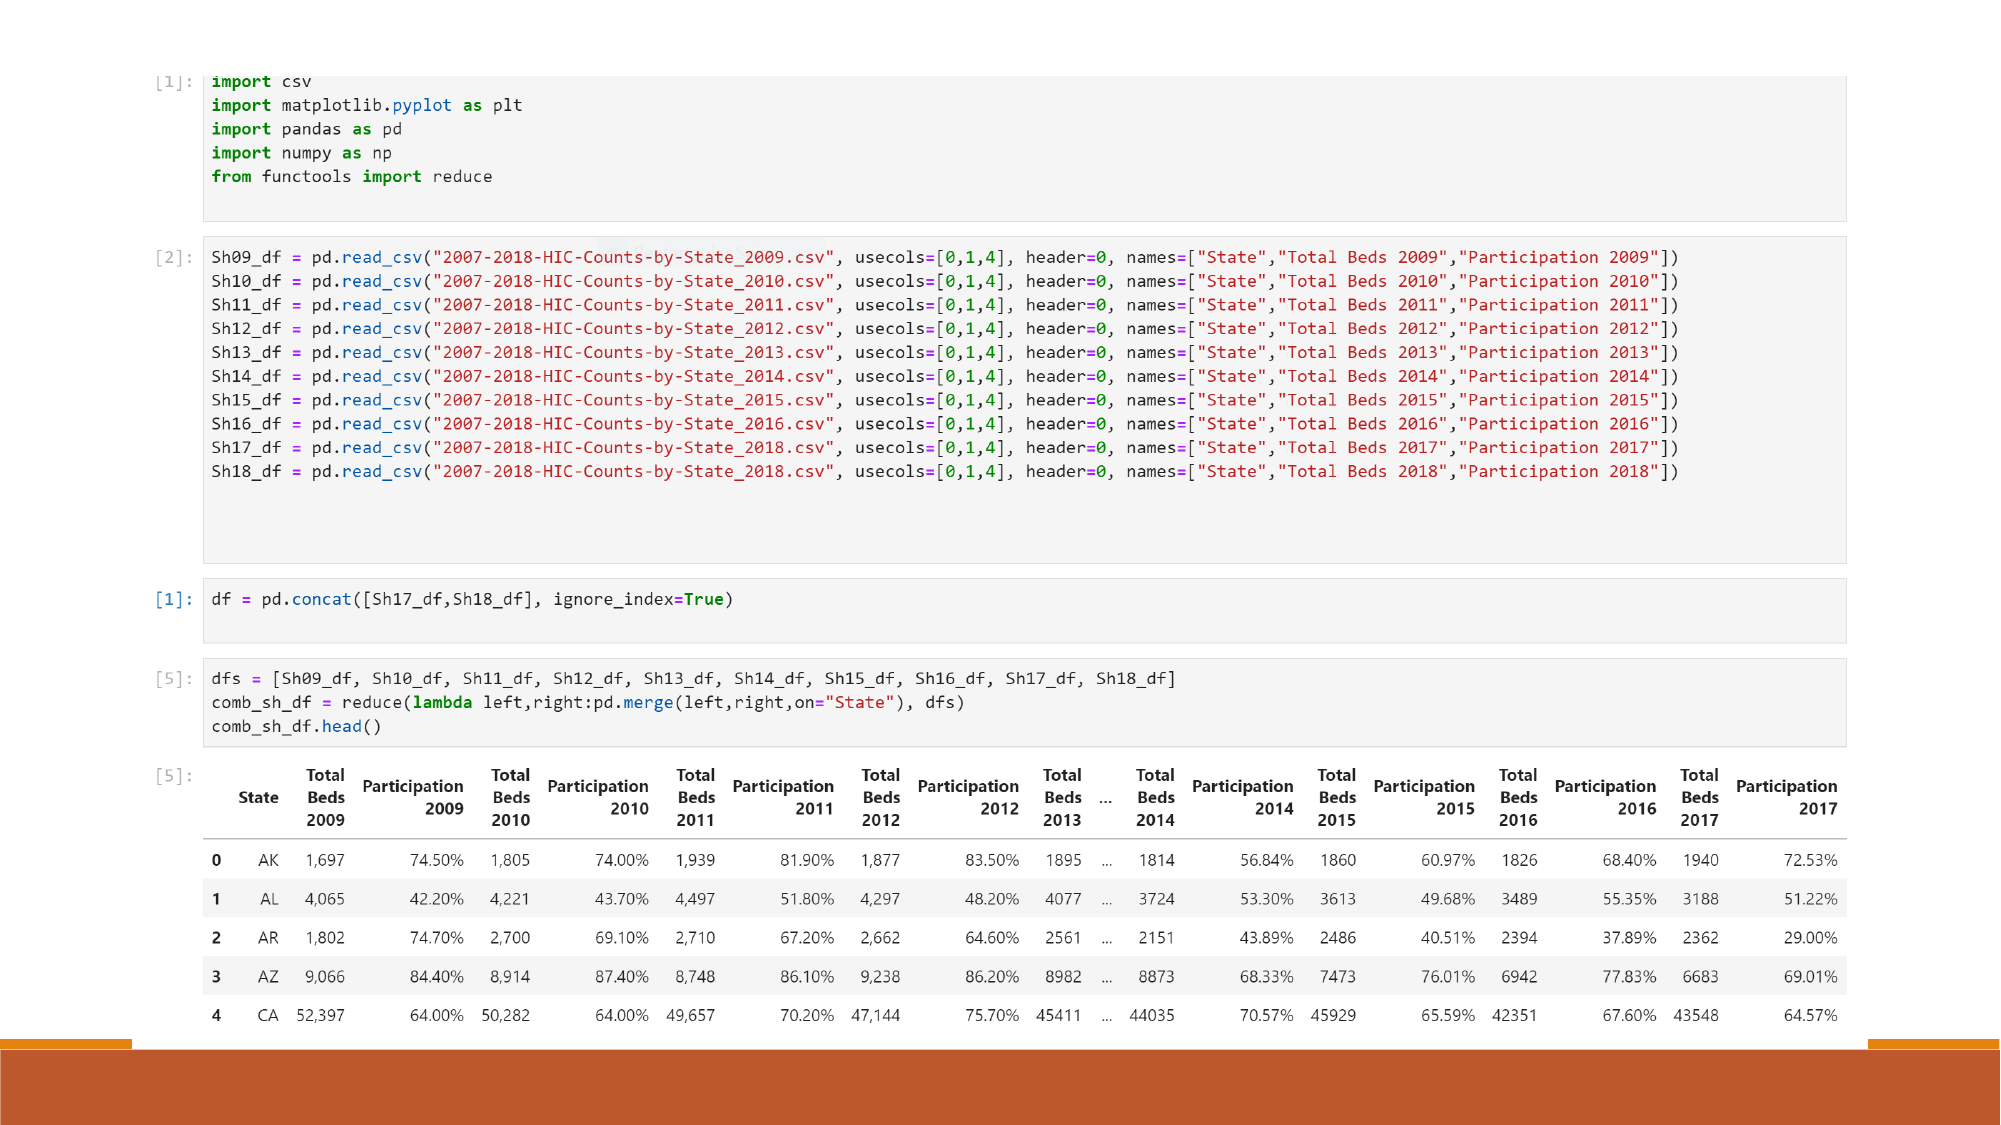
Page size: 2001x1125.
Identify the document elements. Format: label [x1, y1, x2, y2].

picture [131, 76, 1868, 1049]
